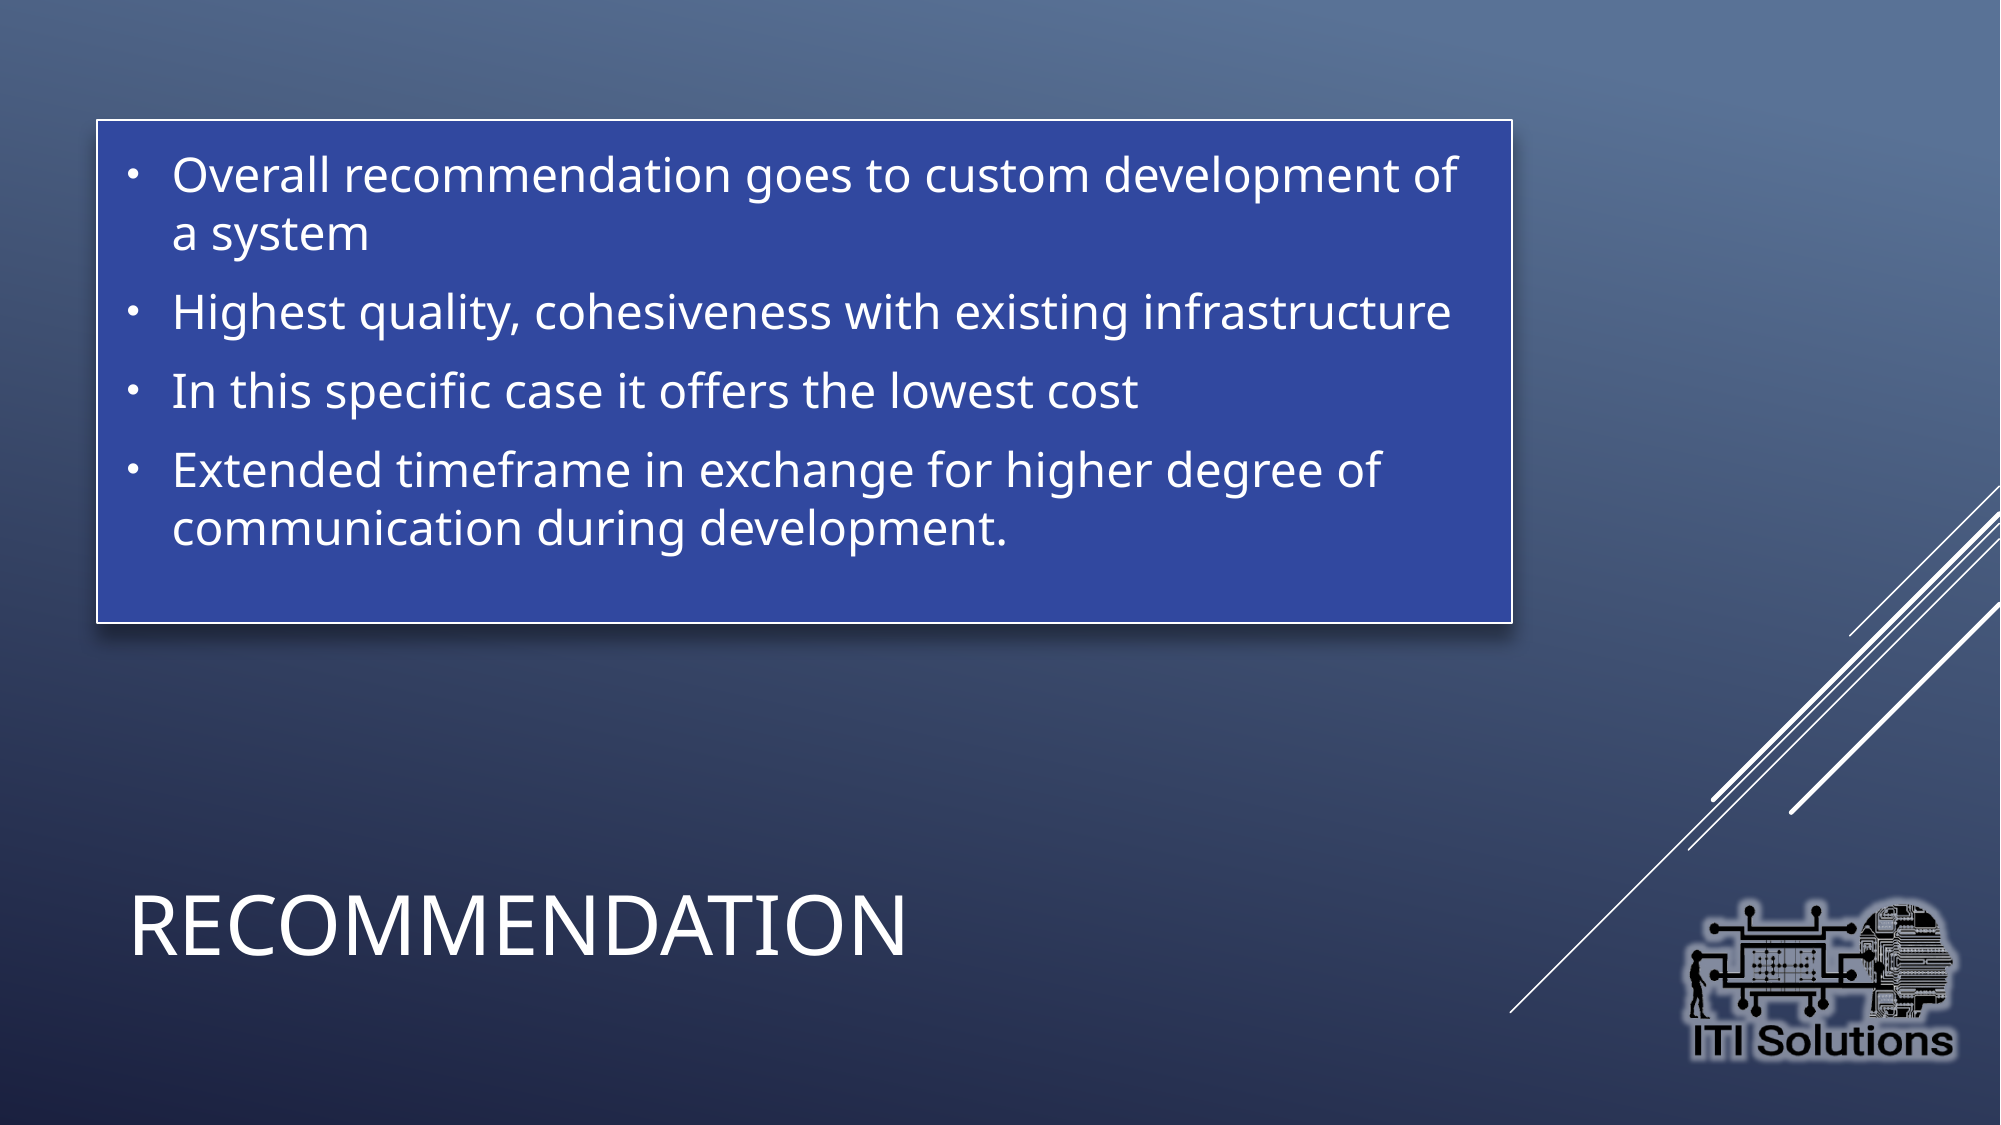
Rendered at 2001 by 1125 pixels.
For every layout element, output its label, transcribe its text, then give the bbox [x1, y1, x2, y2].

text_box [96, 118, 1513, 625]
picture [1685, 902, 1957, 1065]
list Overall recommendation goes to custom development of a system Highest quality, cohesiveness with existing infrastructure In this specific case it offers the lowest cost Extended timeframe in exchange for higher degree of communication during development. [111, 137, 1498, 610]
title recommendation [112, 798, 1513, 1046]
